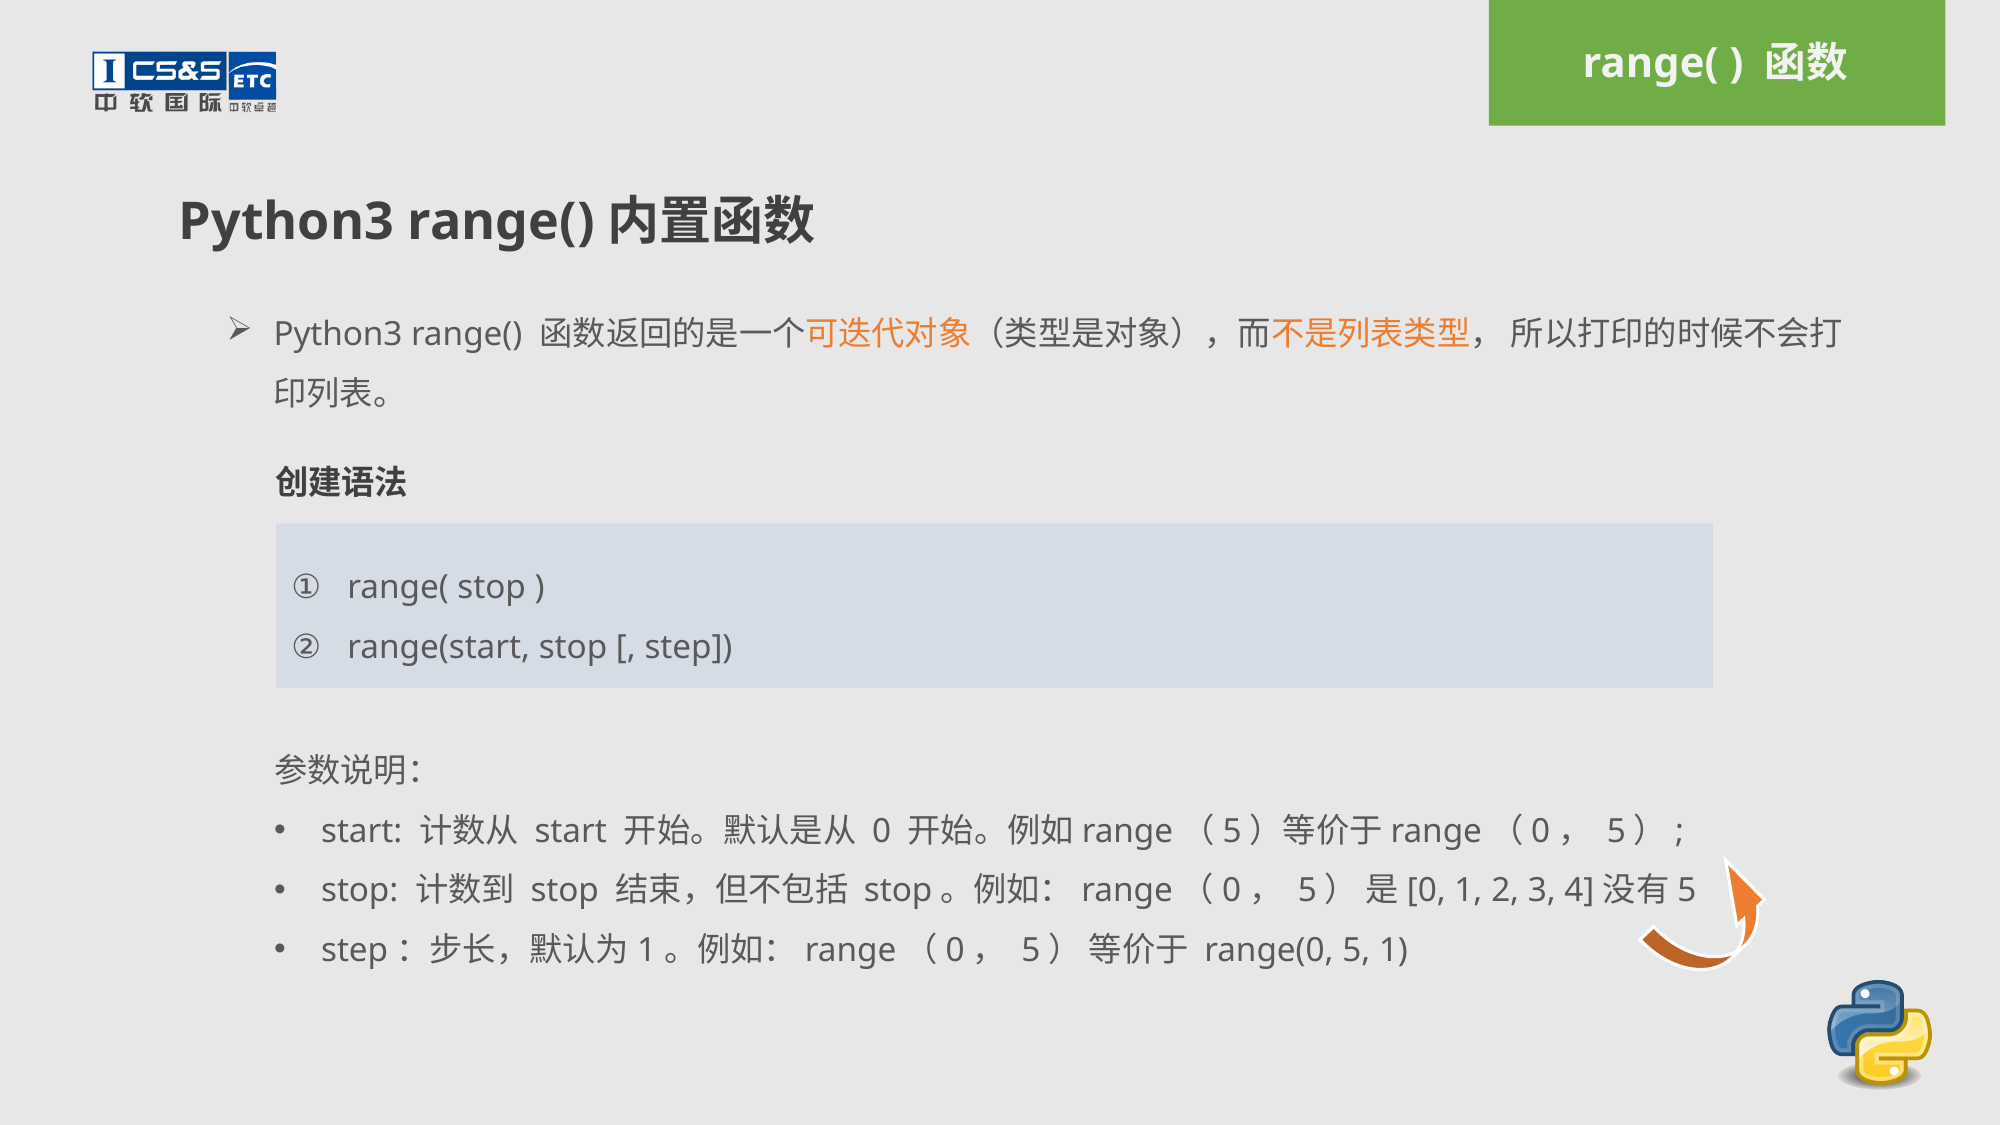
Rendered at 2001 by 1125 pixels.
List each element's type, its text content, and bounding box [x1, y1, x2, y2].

text_box [1637, 855, 1767, 972]
picture [1820, 977, 1939, 1095]
text_box range( stop ) range(start, stop [, step]) [276, 523, 1713, 688]
text_box range( ) 函数 [1490, 34, 1941, 98]
text_box 创建语法 [260, 453, 424, 509]
picture [90, 49, 278, 114]
text_box Python3 range()内置函数 [164, 149, 1622, 258]
text_box Python3 range() 函数返回的是一个可迭代对象（类型是对象），而不是列表类型， 所以打印的时候不会打印列表。 [211, 285, 1886, 420]
text_box 参数说明： start: 计数从 start 开始。默认是从 0 开始。例如range（5）等价于range（0， 5）; stop: 计数到 stop 结束，但不包括 stop。例如：range（0， 5） 是[0, 1, 2, 3, 4]没有5 step：步长，默认为1。例如：range（0， 5） 等价于 range(0, 5, 1) [259, 721, 1934, 1036]
